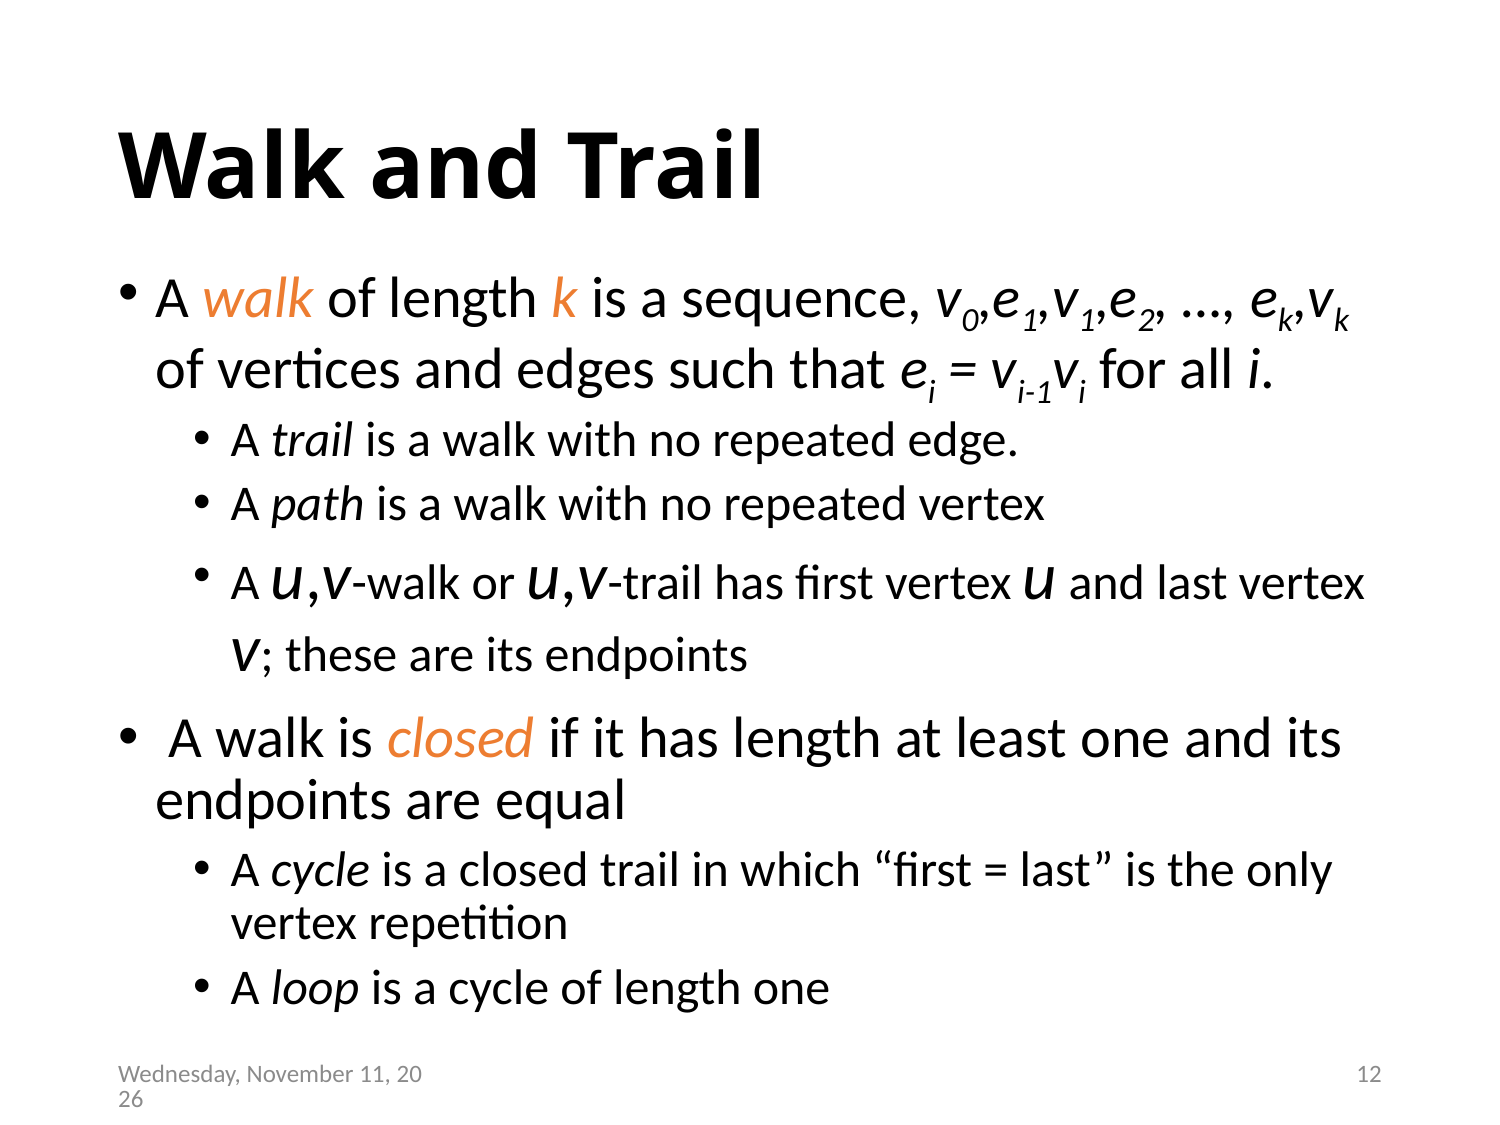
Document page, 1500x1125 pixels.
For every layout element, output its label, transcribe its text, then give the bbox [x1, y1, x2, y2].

slide_number 12 [1059, 1042, 1397, 1103]
list A walk of length k is a sequence, v0,e1,v1,e2, …, ek,vk of vertices and edges such that ei = vi-1vi for all i. A trail is a walk with no repeated edge. A path is a walk with no repeated vertex A u,v-walk or u,v-trail has first vertex u and last vertex v; these are its endpoints A walk is closed if it has length at least one and its endpoints are equal A cycle is a closed trail in which “first = last” is the only vertex repetition A loop is a cycle of length one [103, 252, 1397, 1072]
title Walk and Trail [103, 59, 1397, 252]
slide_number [103, 1042, 441, 1103]
